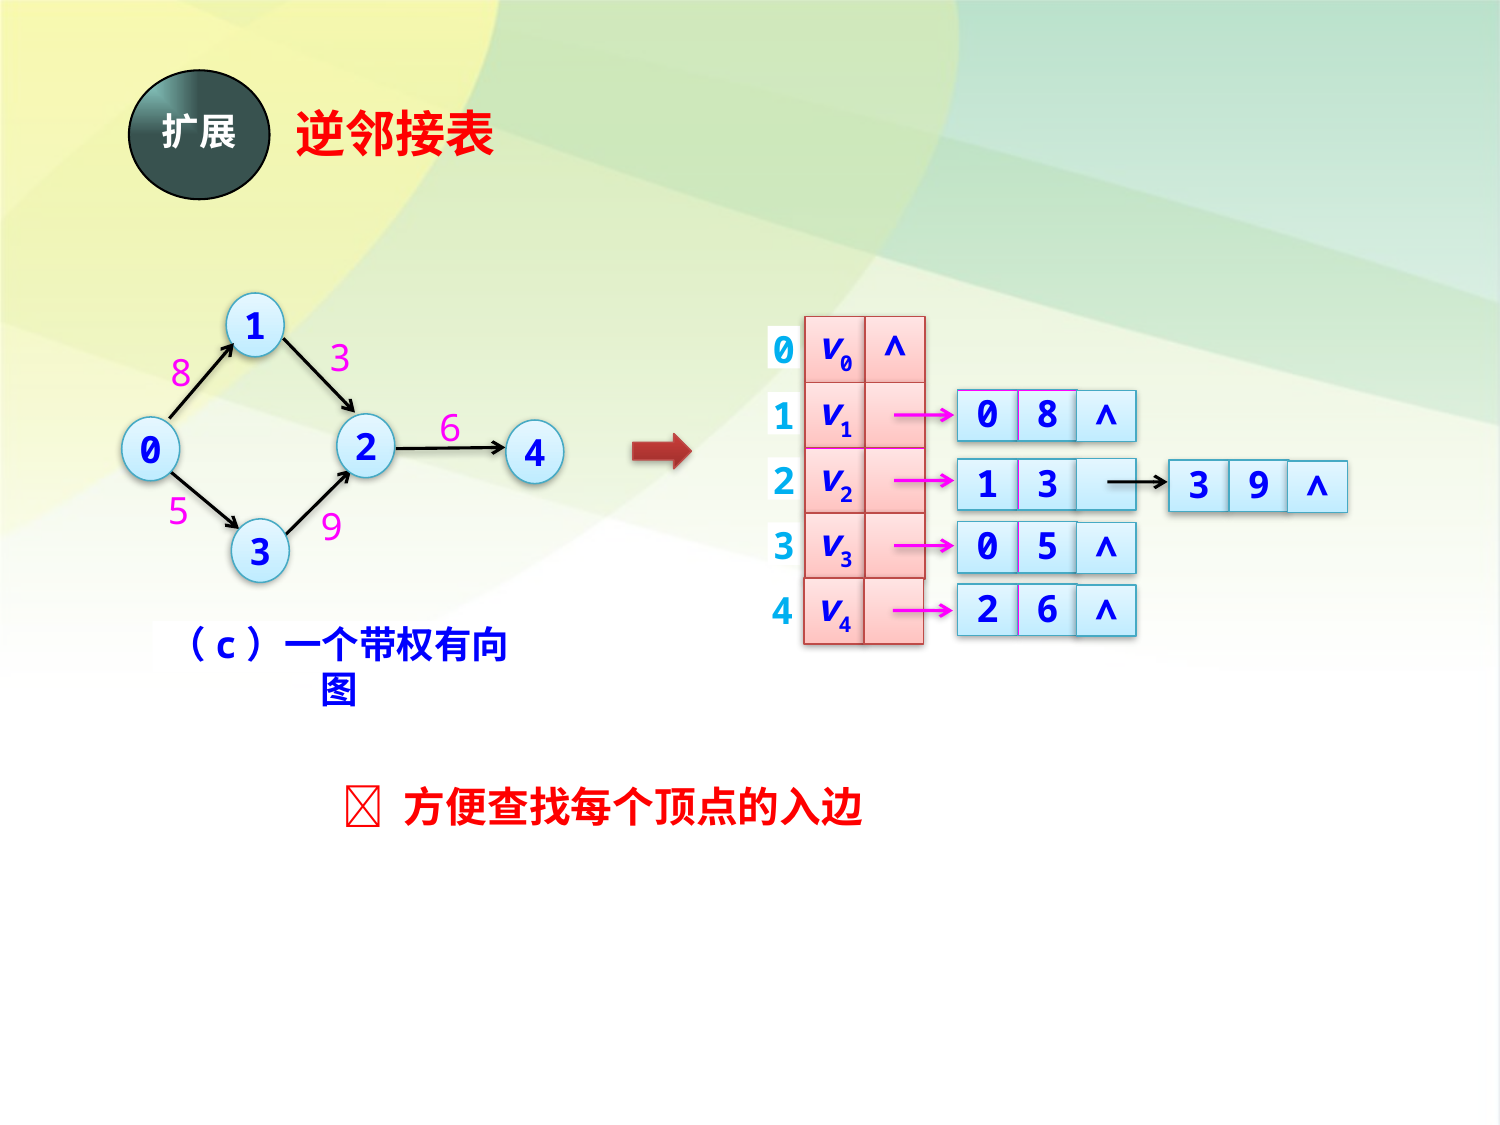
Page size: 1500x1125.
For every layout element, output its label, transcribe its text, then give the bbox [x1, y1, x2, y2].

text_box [765, 316, 1348, 645]
text_box 扩展 [128, 70, 270, 200]
text_box  方便查找每个顶点的入边 [328, 773, 1010, 839]
text_box 逆邻接表 [281, 95, 551, 171]
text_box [121, 292, 565, 673]
text_box [632, 432, 692, 470]
